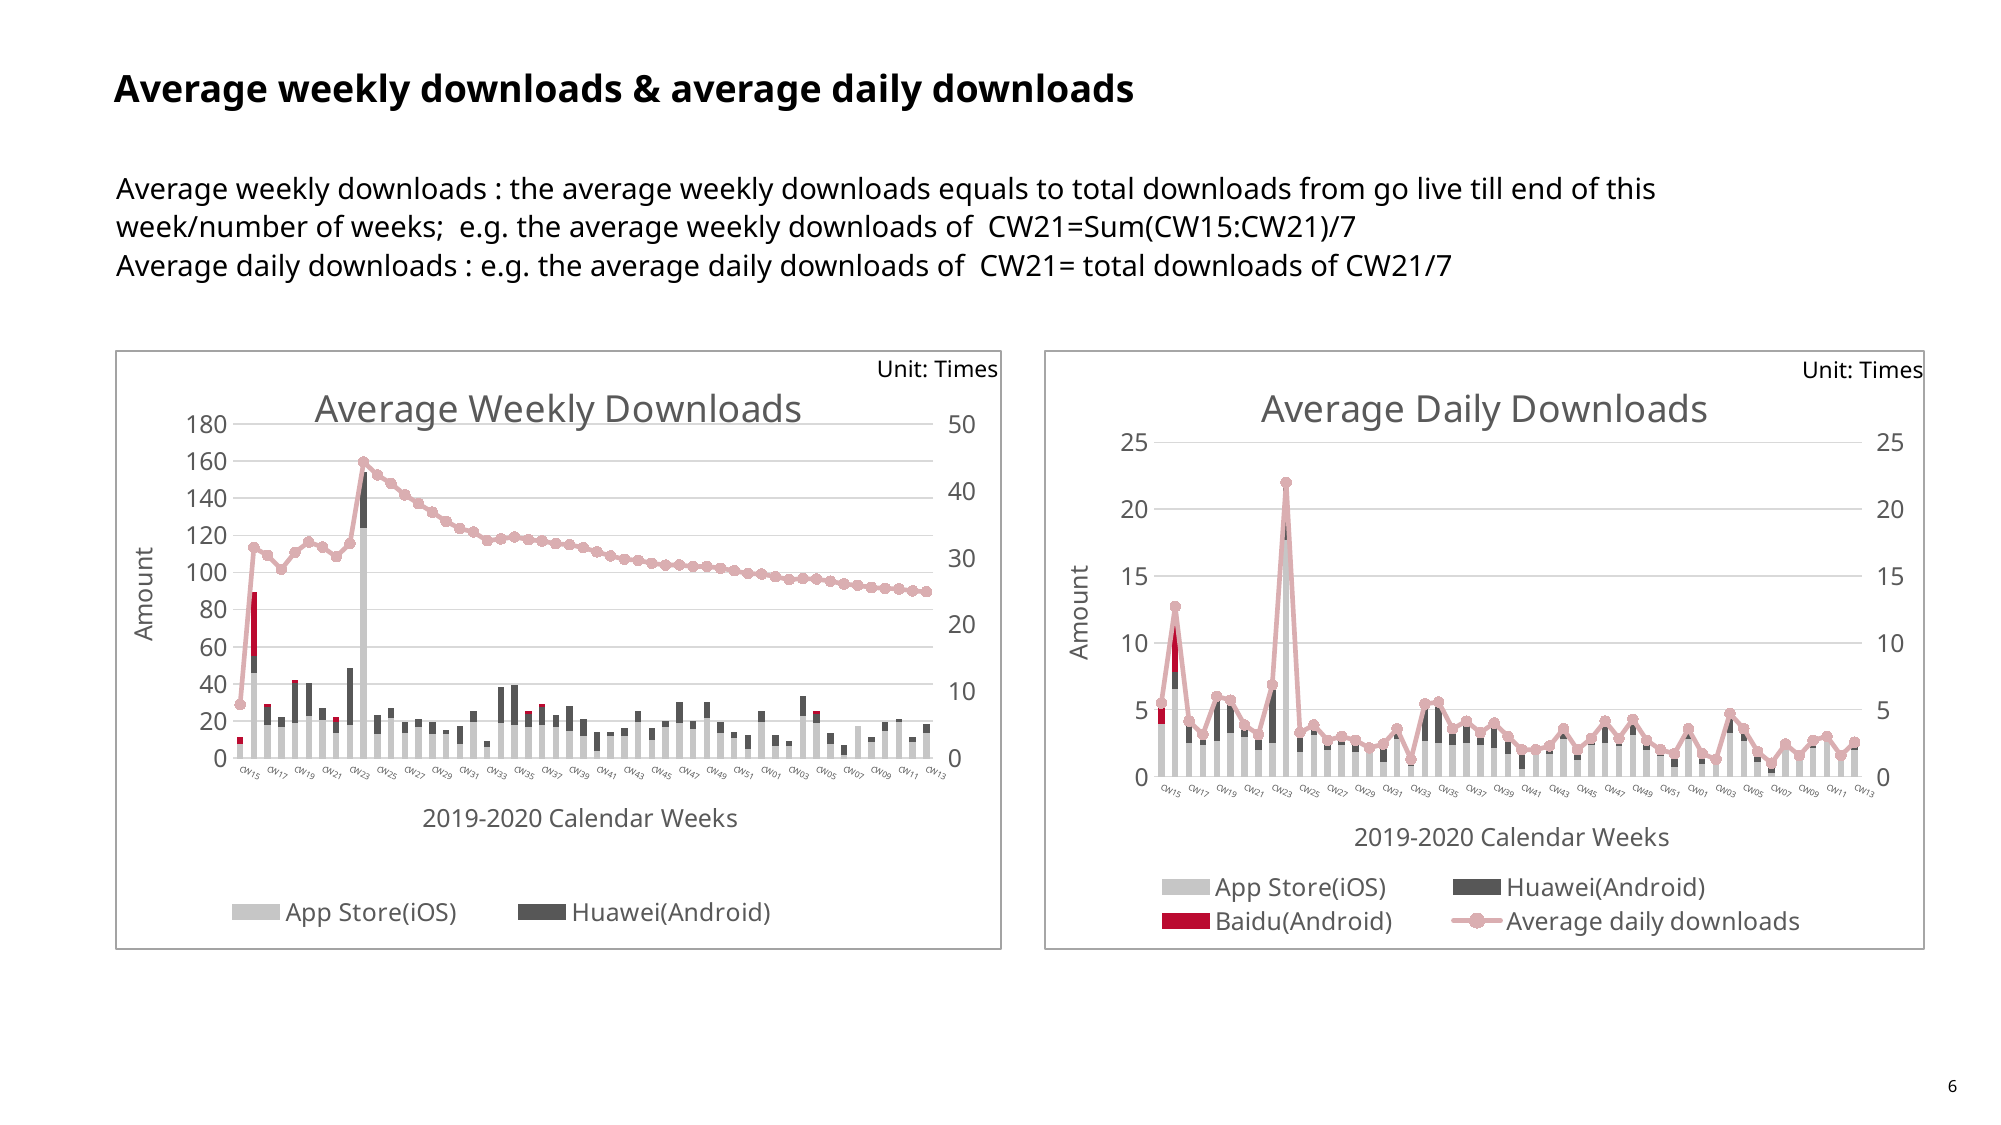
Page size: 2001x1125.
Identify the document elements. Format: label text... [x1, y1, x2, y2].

title Average weekly downloads & average daily downloads [114, 60, 1975, 161]
chart [1044, 349, 1926, 951]
text_box Average weekly downloads : the average weekly downloads equals to total downloads from go live till end of this week/number of weeks; e.g. the average weekly downloads of CW21=Sum(CW15:CW21)/7 Average daily downloads : e.g. the average daily downloads of CW21= total downloads of CW21/7 [115, 166, 1850, 282]
chart [114, 349, 1003, 951]
